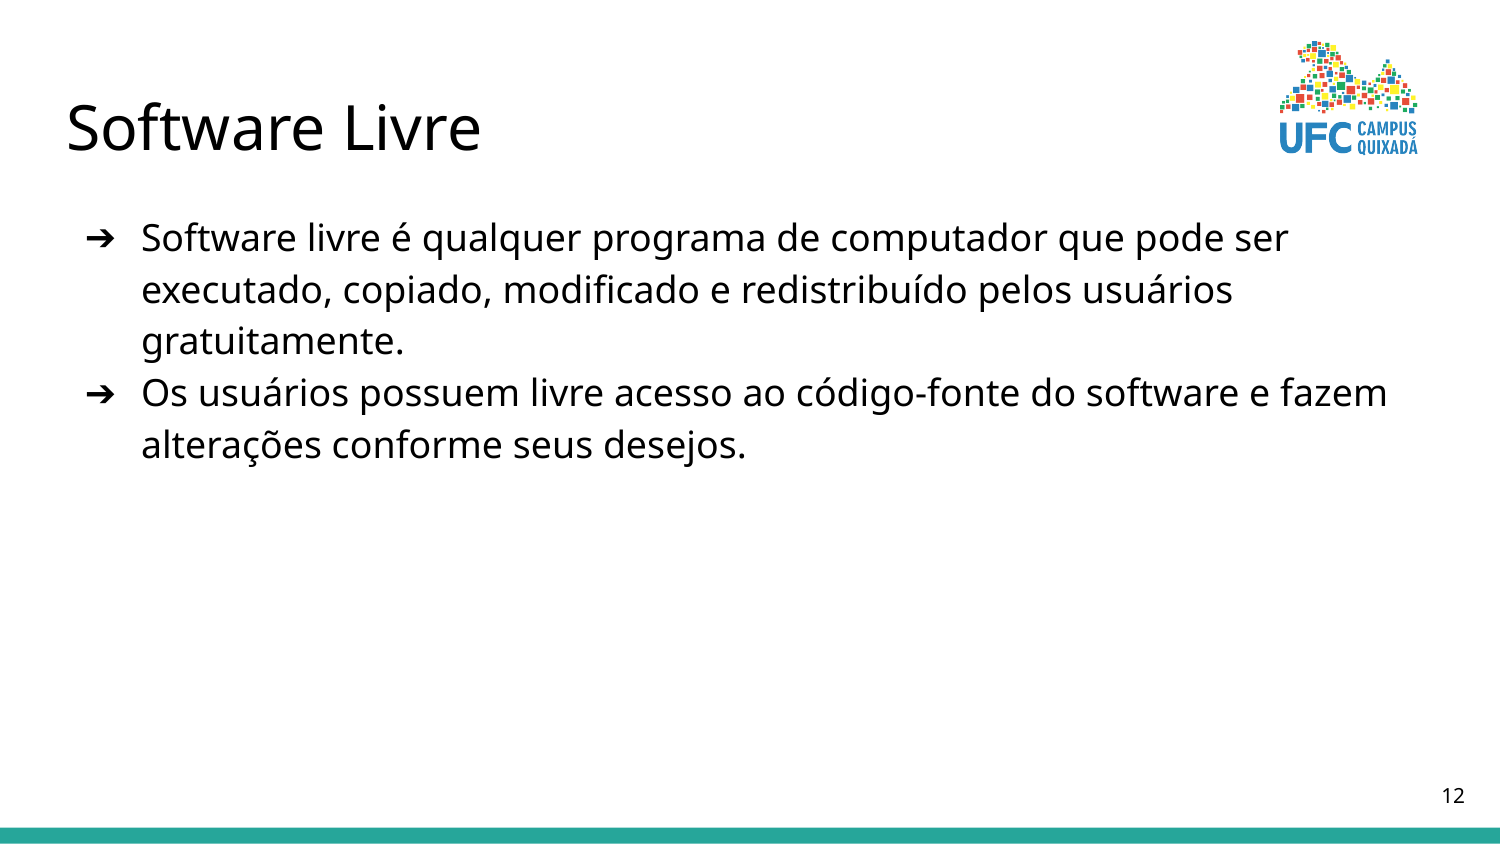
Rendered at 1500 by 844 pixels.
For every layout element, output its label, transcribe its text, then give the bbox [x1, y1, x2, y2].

slide_number ‹#› [1389, 764, 1480, 830]
list Software livre é qualquer programa de computador que pode ser executado, copiado, modificado e redistribuído pelos usuários gratuitamente. Os usuários possuem livre acesso ao código-fonte do software e fazem alterações conforme seus desejos. [51, 192, 1449, 750]
picture [1236, 19, 1456, 175]
title Software Livre [51, 72, 1449, 174]
